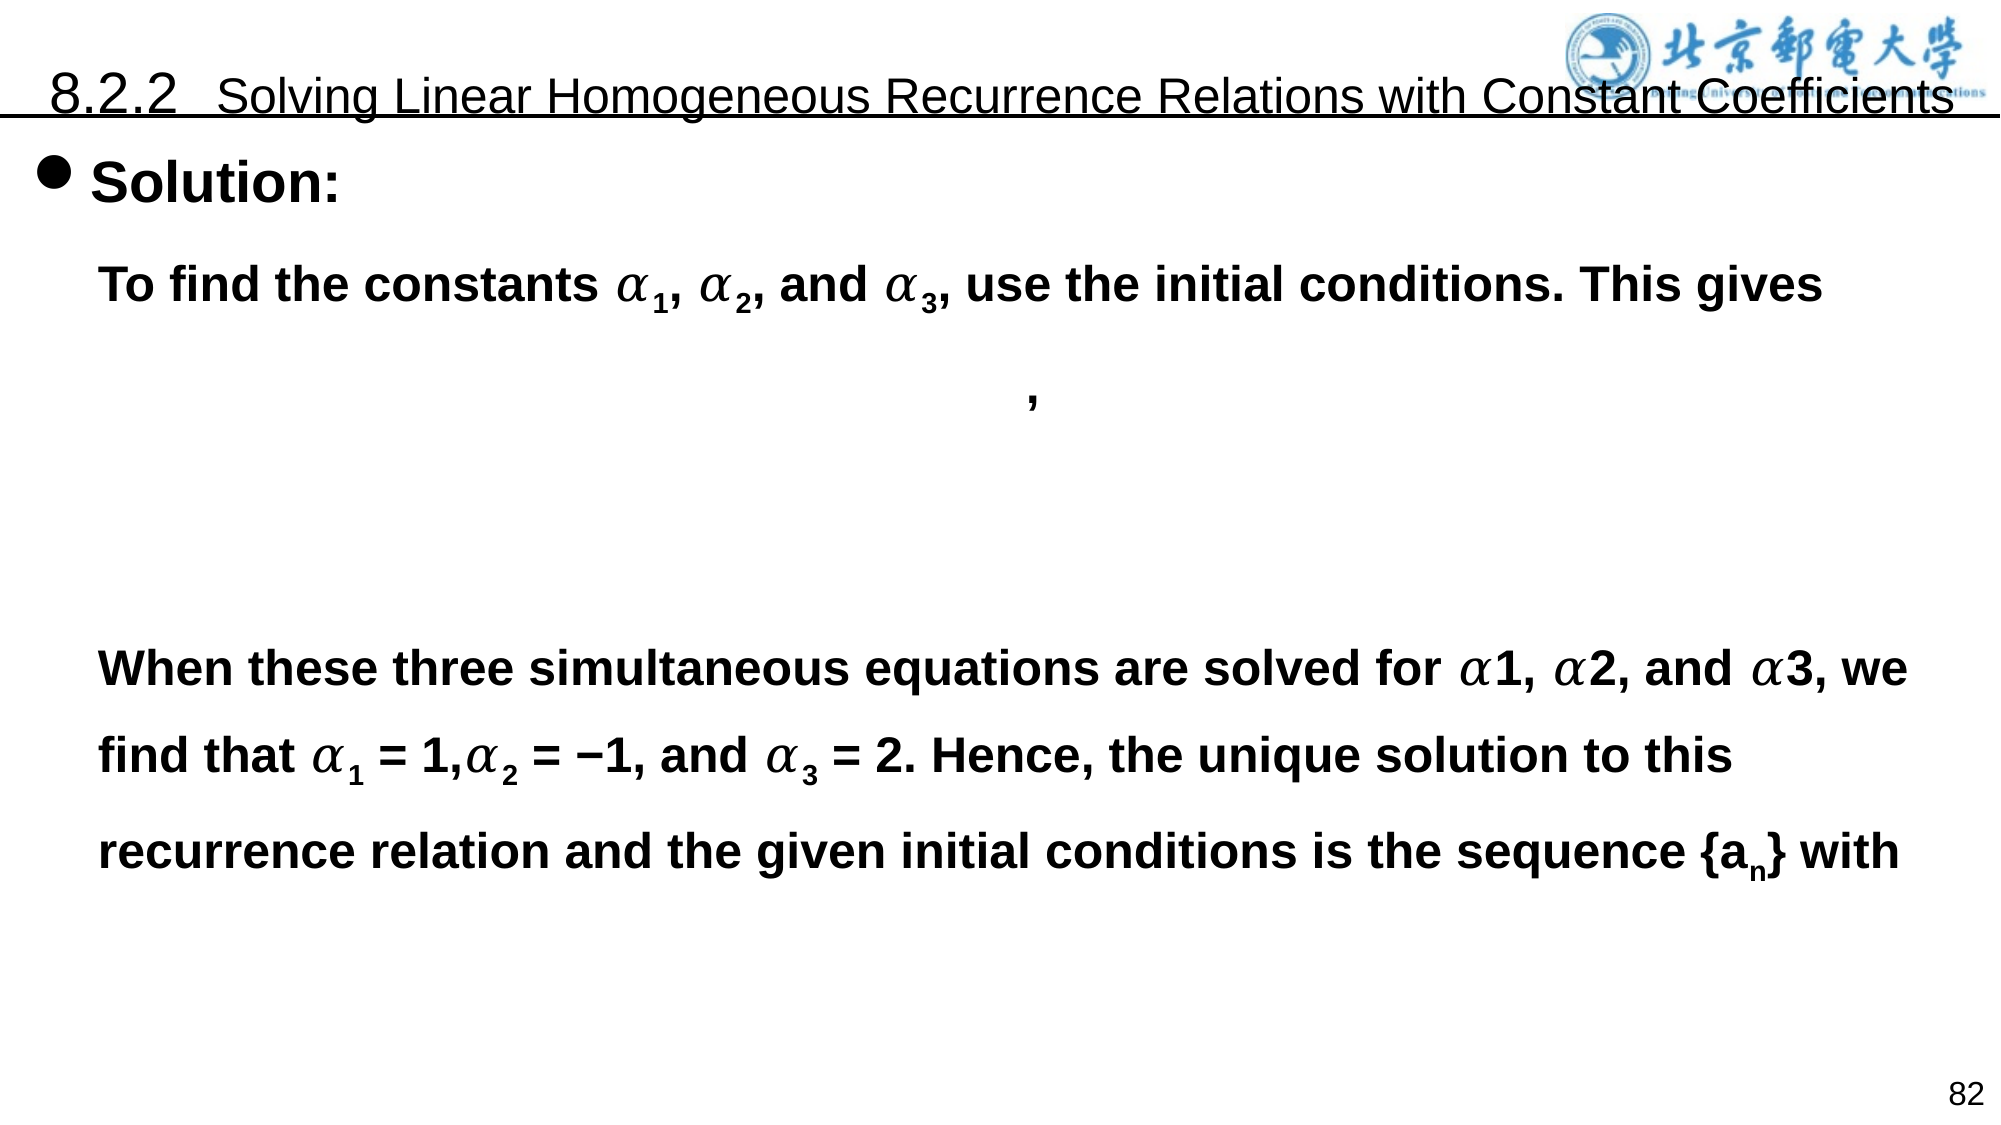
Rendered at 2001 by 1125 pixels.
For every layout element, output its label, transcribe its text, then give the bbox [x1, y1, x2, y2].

text_box 8.2.2 Solving Linear Homogeneous Recurrence Relations with Constant Coefficients [34, 0, 2000, 135]
